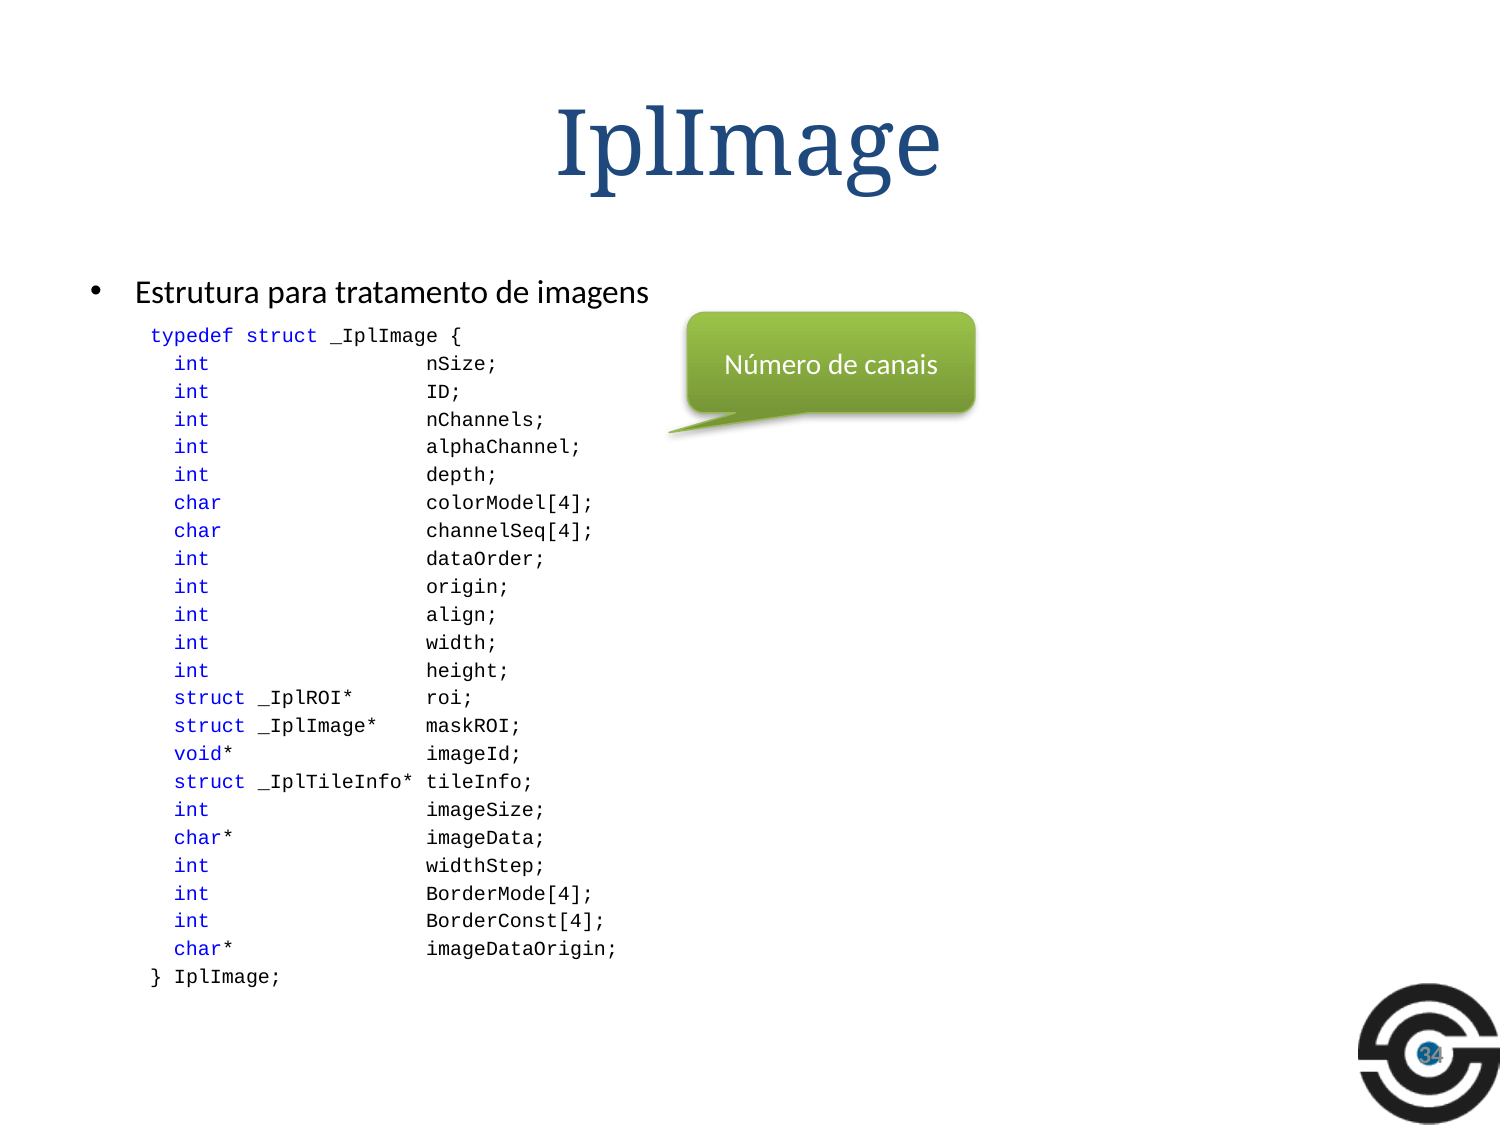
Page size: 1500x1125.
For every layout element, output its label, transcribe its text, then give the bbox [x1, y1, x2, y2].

picture [1358, 983, 1500, 1125]
title IplImage [75, 45, 1425, 233]
list Estrutura para tratamento de imagens typedef struct _IplImage { int nSize; int ID; int nChannels; int alphaChannel; int depth; char colorModel[4]; char channelSeq[4]; int dataOrder; int origin; int align; int width; int height; struct _IplROI* roi; struct _IplImage* maskROI; void* imageId; struct _IplTileInfo* tileInfo; int imageSize; char* imageData; int widthStep; int BorderMode[4]; int BorderConst[4]; char* imageDataOrigin; } IplImage; [75, 262, 1425, 1005]
slide_number 34 [1400, 1023, 1463, 1084]
text_box Número de canais [668, 311, 976, 434]
